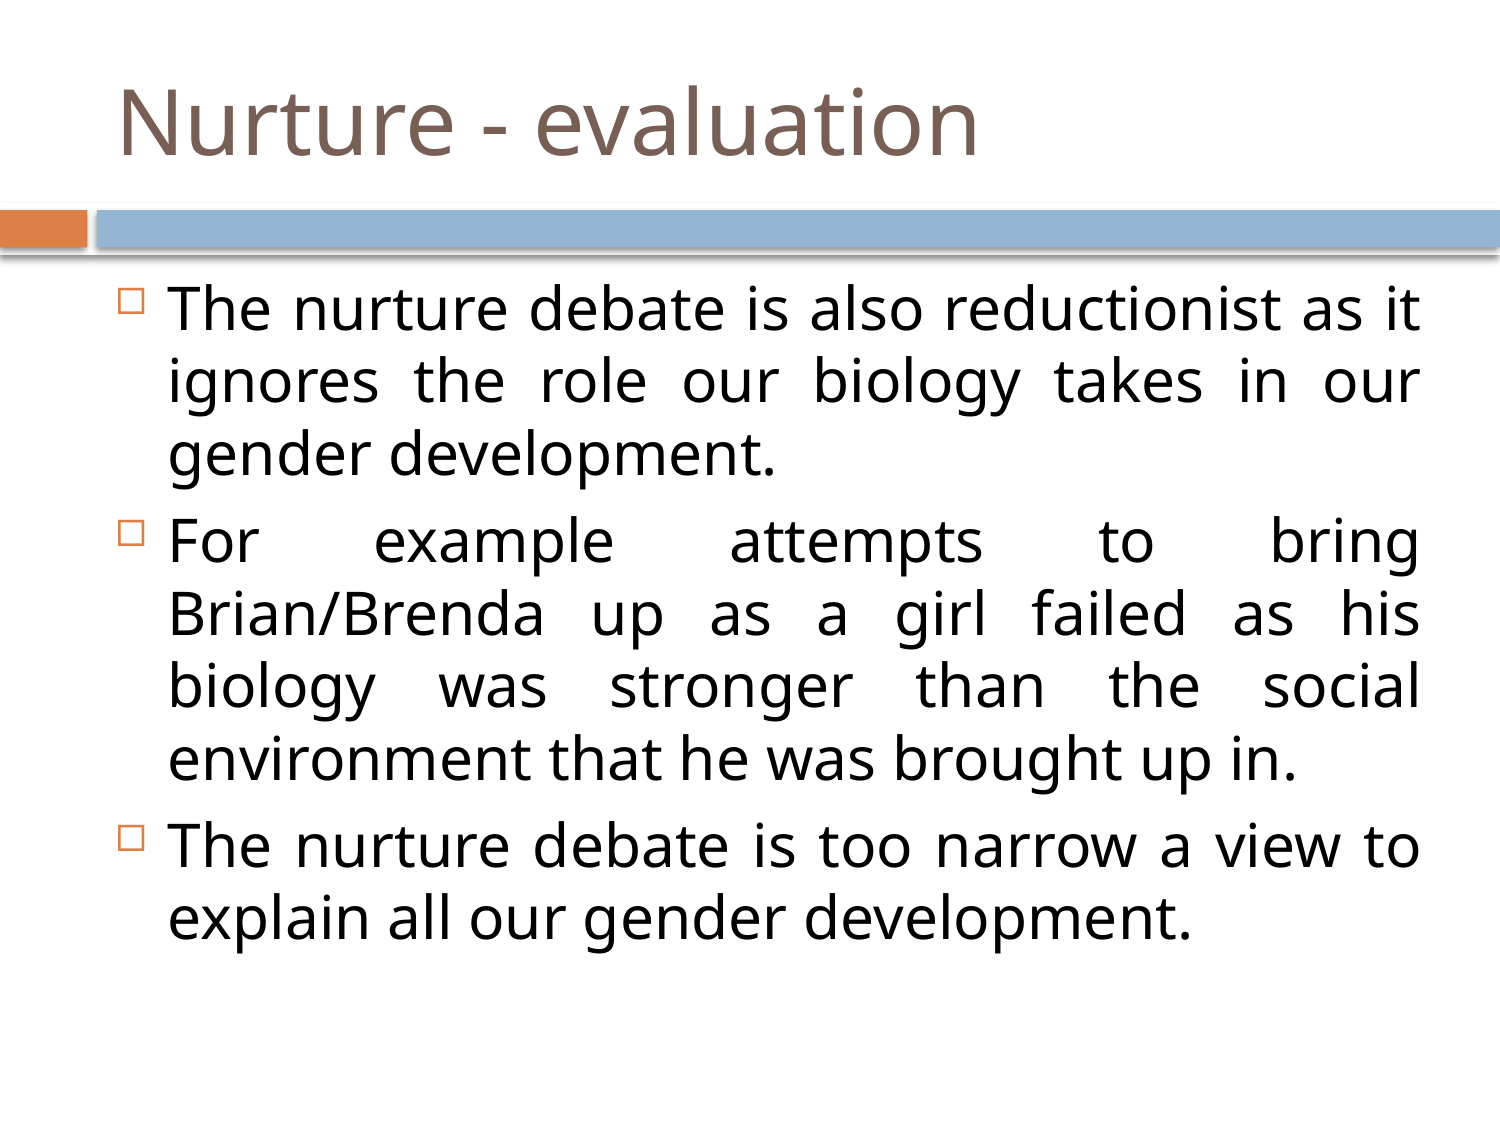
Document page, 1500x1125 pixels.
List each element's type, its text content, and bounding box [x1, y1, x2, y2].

list The nurture debate is also reductionist as it ignores the role our biology takes in our gender development. For example attempts to bring Brian/Brenda up as a girl failed as his biology was stronger than the social environment that he was brought up in. The nurture debate is too narrow a view to explain all our gender development. [100, 262, 1438, 1000]
title Nurture - evaluation [100, 37, 1438, 200]
